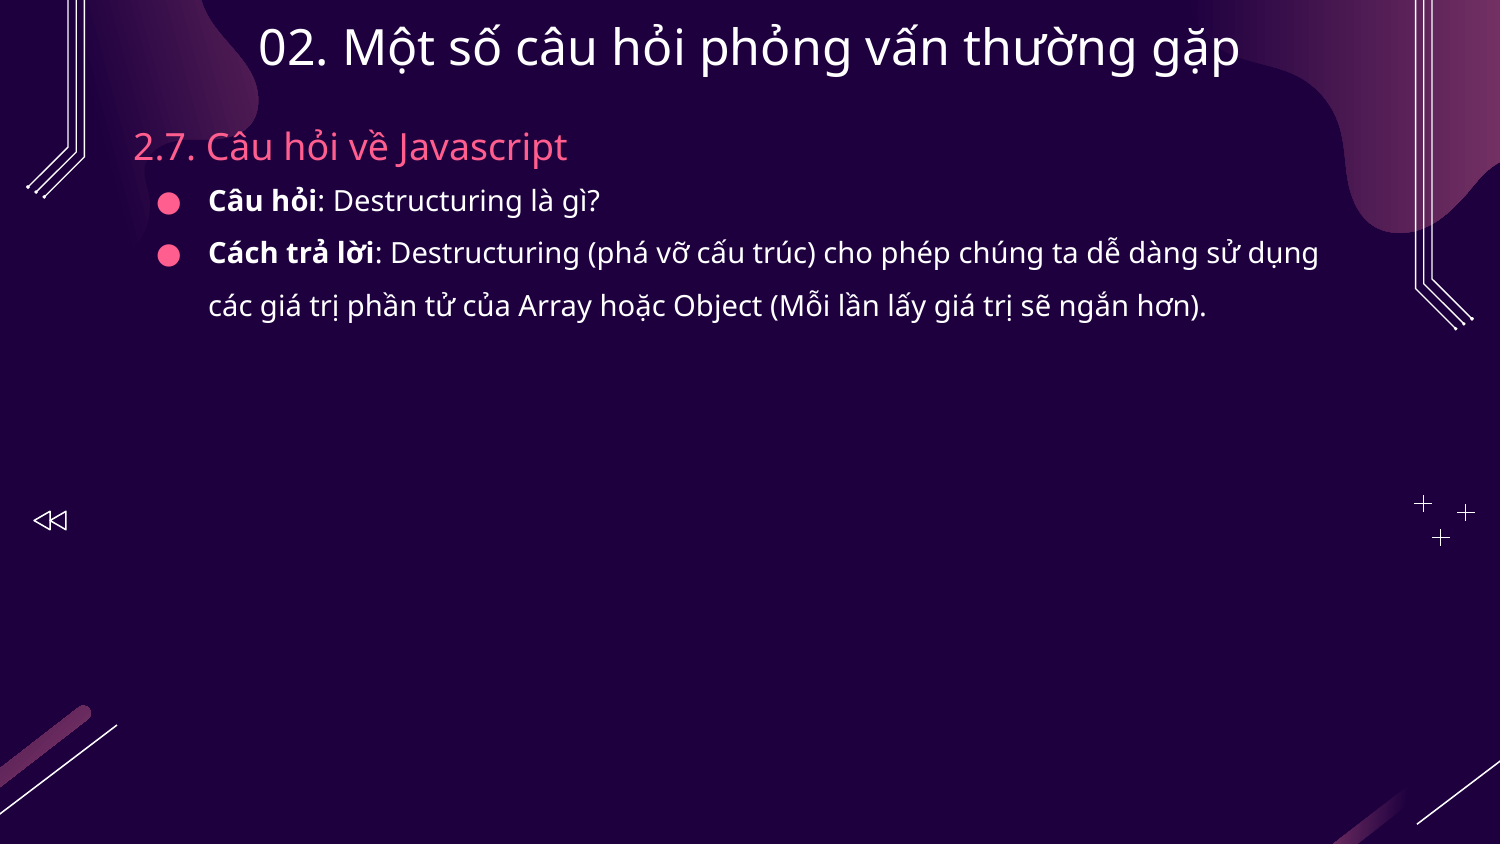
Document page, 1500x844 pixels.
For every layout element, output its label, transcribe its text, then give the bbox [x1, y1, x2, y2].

subtitle Câu hỏi: Destructuring là gì? Cách trả lời: Destructuring (phá vỡ cấu trúc) cho phép chúng ta dễ dàng sử dụng các giá trị phần tử của Array hoặc Object (Mỗi lần lấy giá trị sẽ ngắn hơn). [118, 149, 1337, 844]
title 02. Một số câu hỏi phỏng vấn thường gặp [118, 0, 1382, 94]
subtitle 2.7. Câu hỏi về Javascript [118, 116, 1172, 184]
